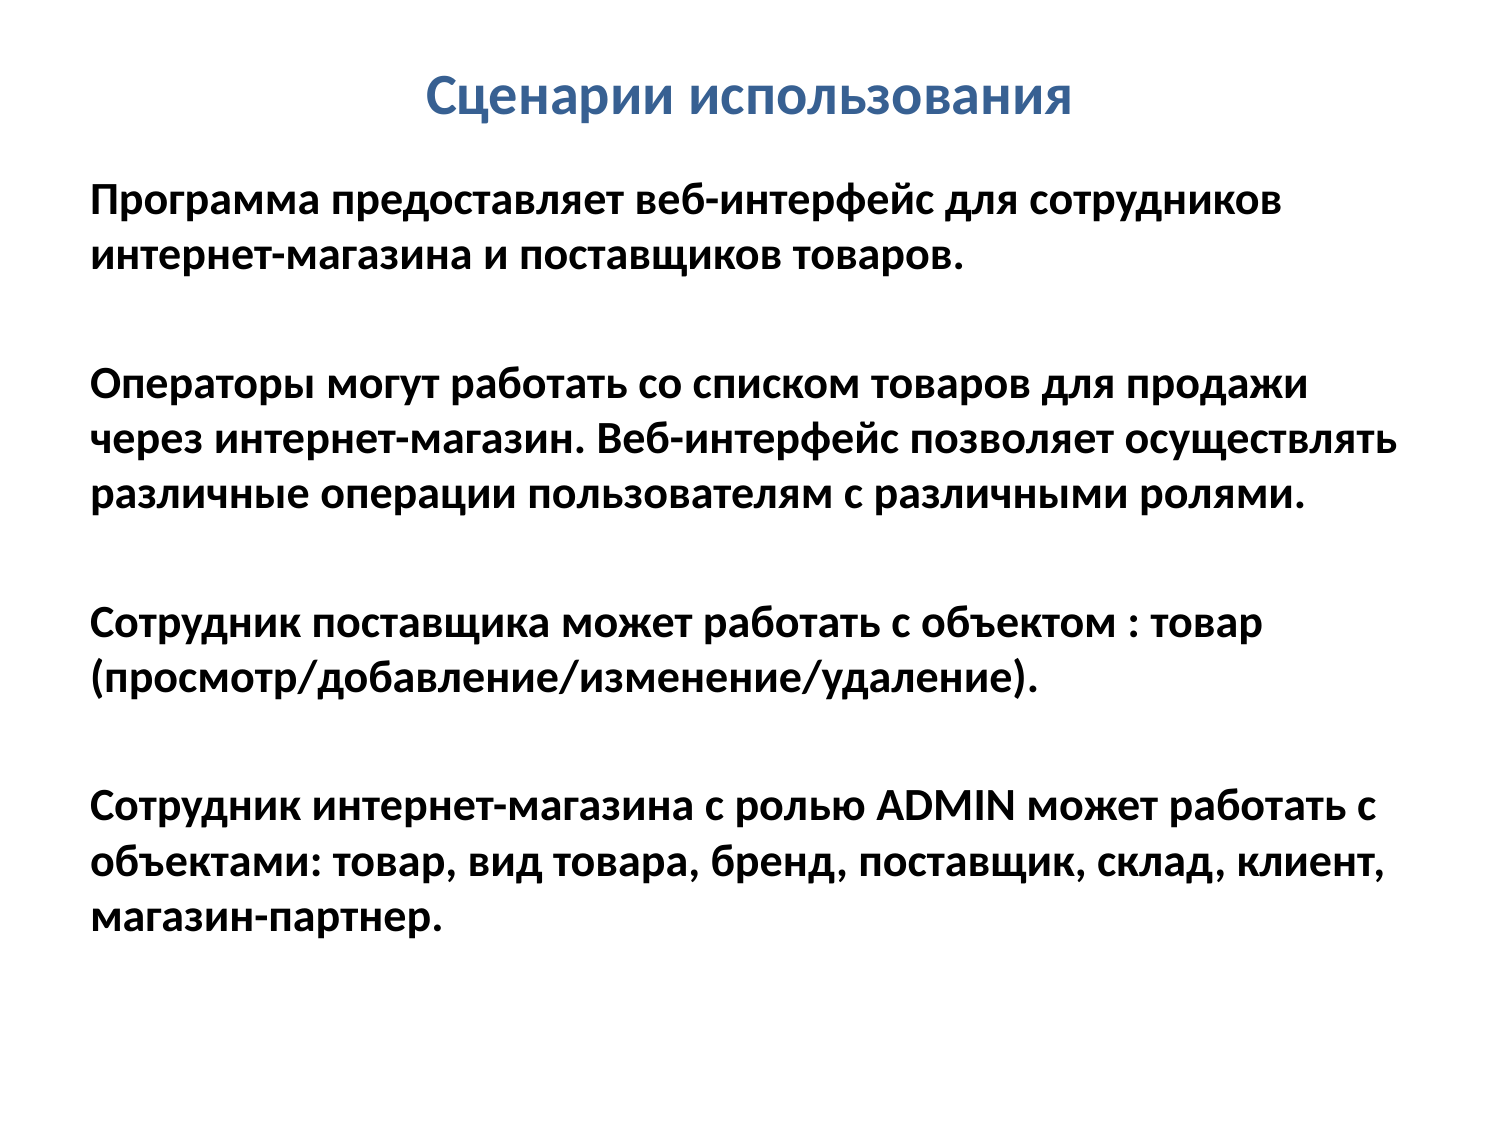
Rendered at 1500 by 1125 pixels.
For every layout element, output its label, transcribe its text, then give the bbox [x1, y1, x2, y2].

title Сценарии использования [75, 45, 1425, 138]
list Программа предоставляет веб-интерфейс для сотрудников интернет-магазина и поставщиков товаров. Операторы могут работать со списком товаров для продажи через интернет-магазин. Веб-интерфейс позволяет осуществлять различные операции пользователям с различными ролями. Сотрудник поставщика может работать с объектом : товар (просмотр/добавление/изменение/удаление). Сотрудник интернет-магазина с ролью ADMIN может работать с объектами: товар, вид товара, бренд, поставщик, склад, клиент, магазин-партнер. [75, 160, 1425, 1005]
